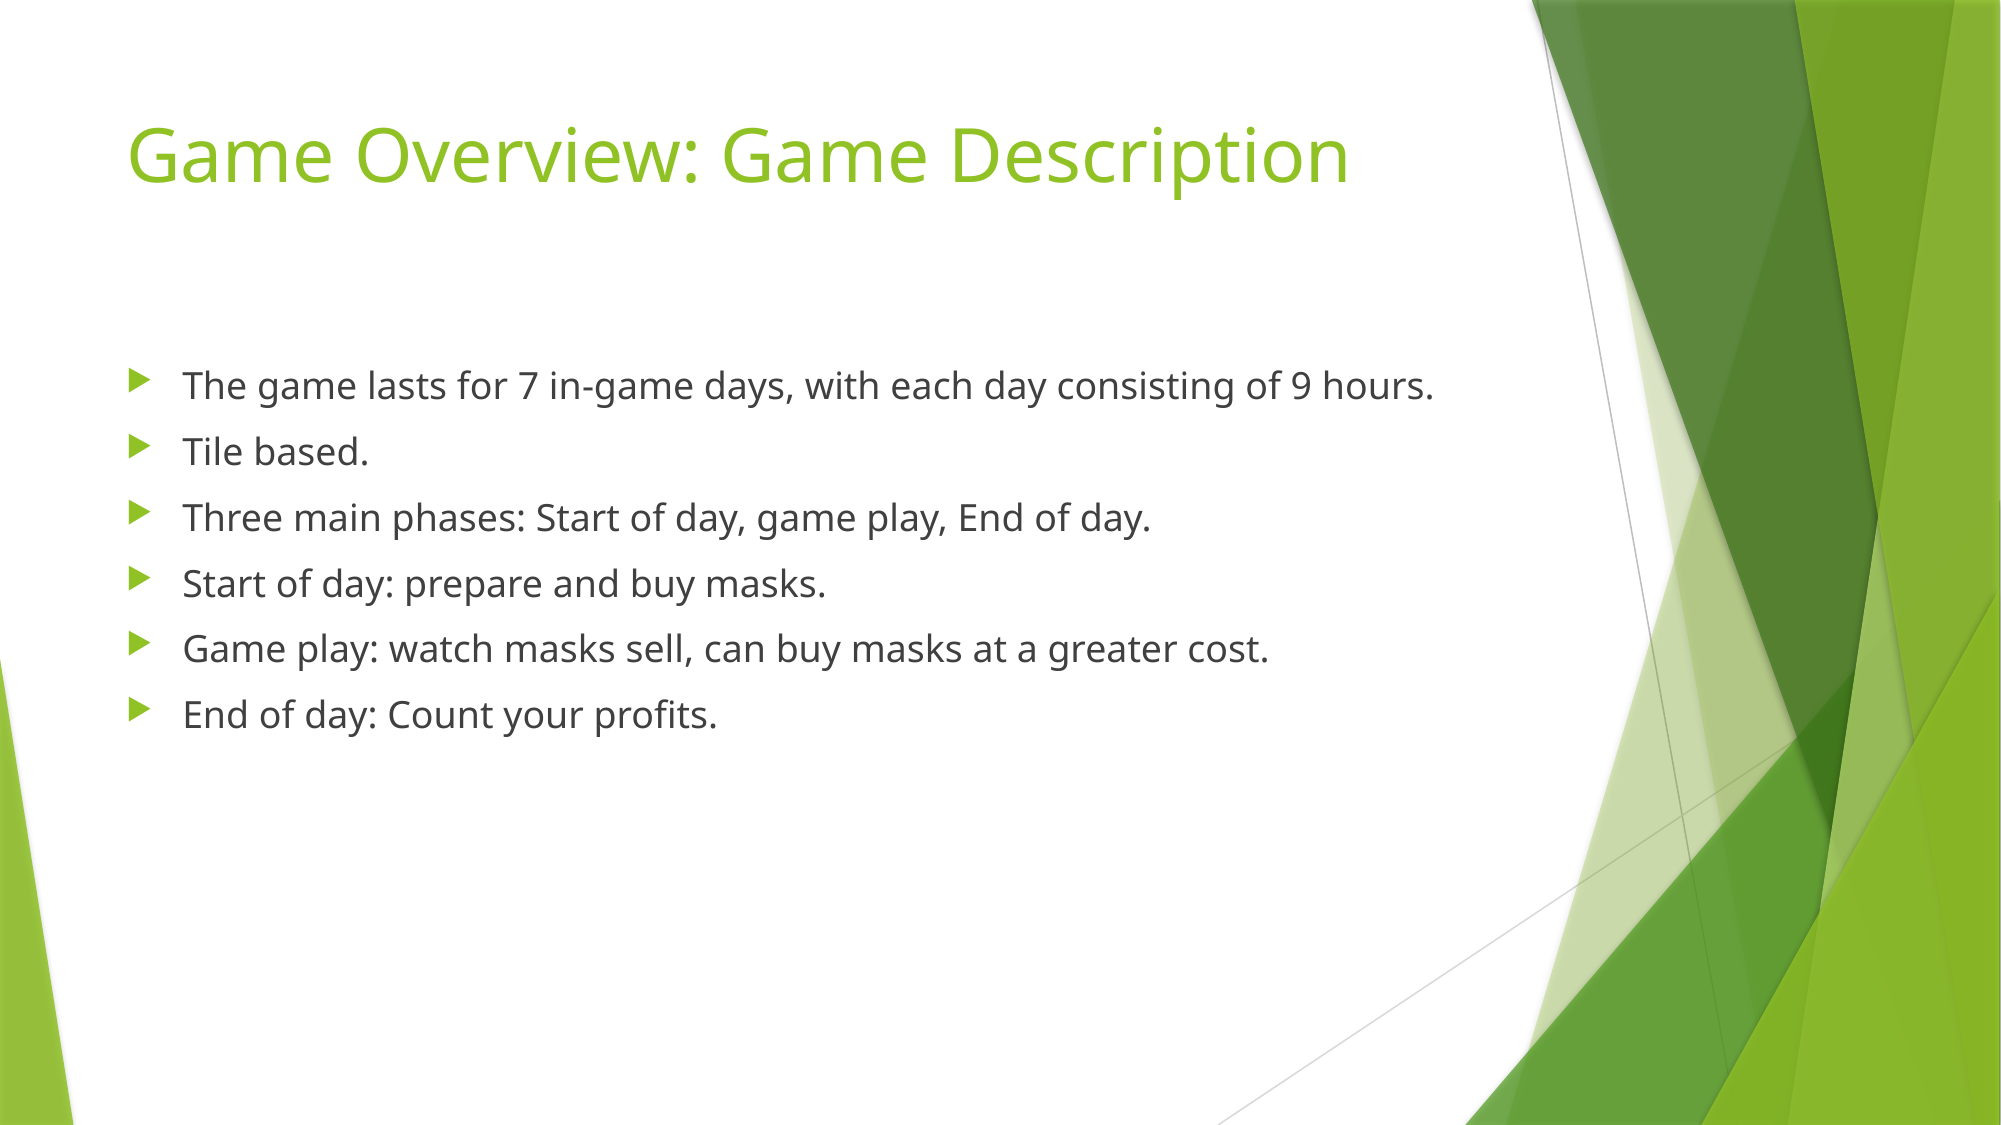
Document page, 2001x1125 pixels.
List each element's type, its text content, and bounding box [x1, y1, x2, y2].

title Game Overview: Game Description [111, 99, 1522, 317]
list The game lasts for 7 in-game days, with each day consisting of 9 hours. Tile based. Three main phases: Start of day, game play, End of day. Start of day: prepare and buy masks. Game play: watch masks sell, can buy masks at a greater cost. End of day: Count your profits. [111, 354, 1522, 992]
